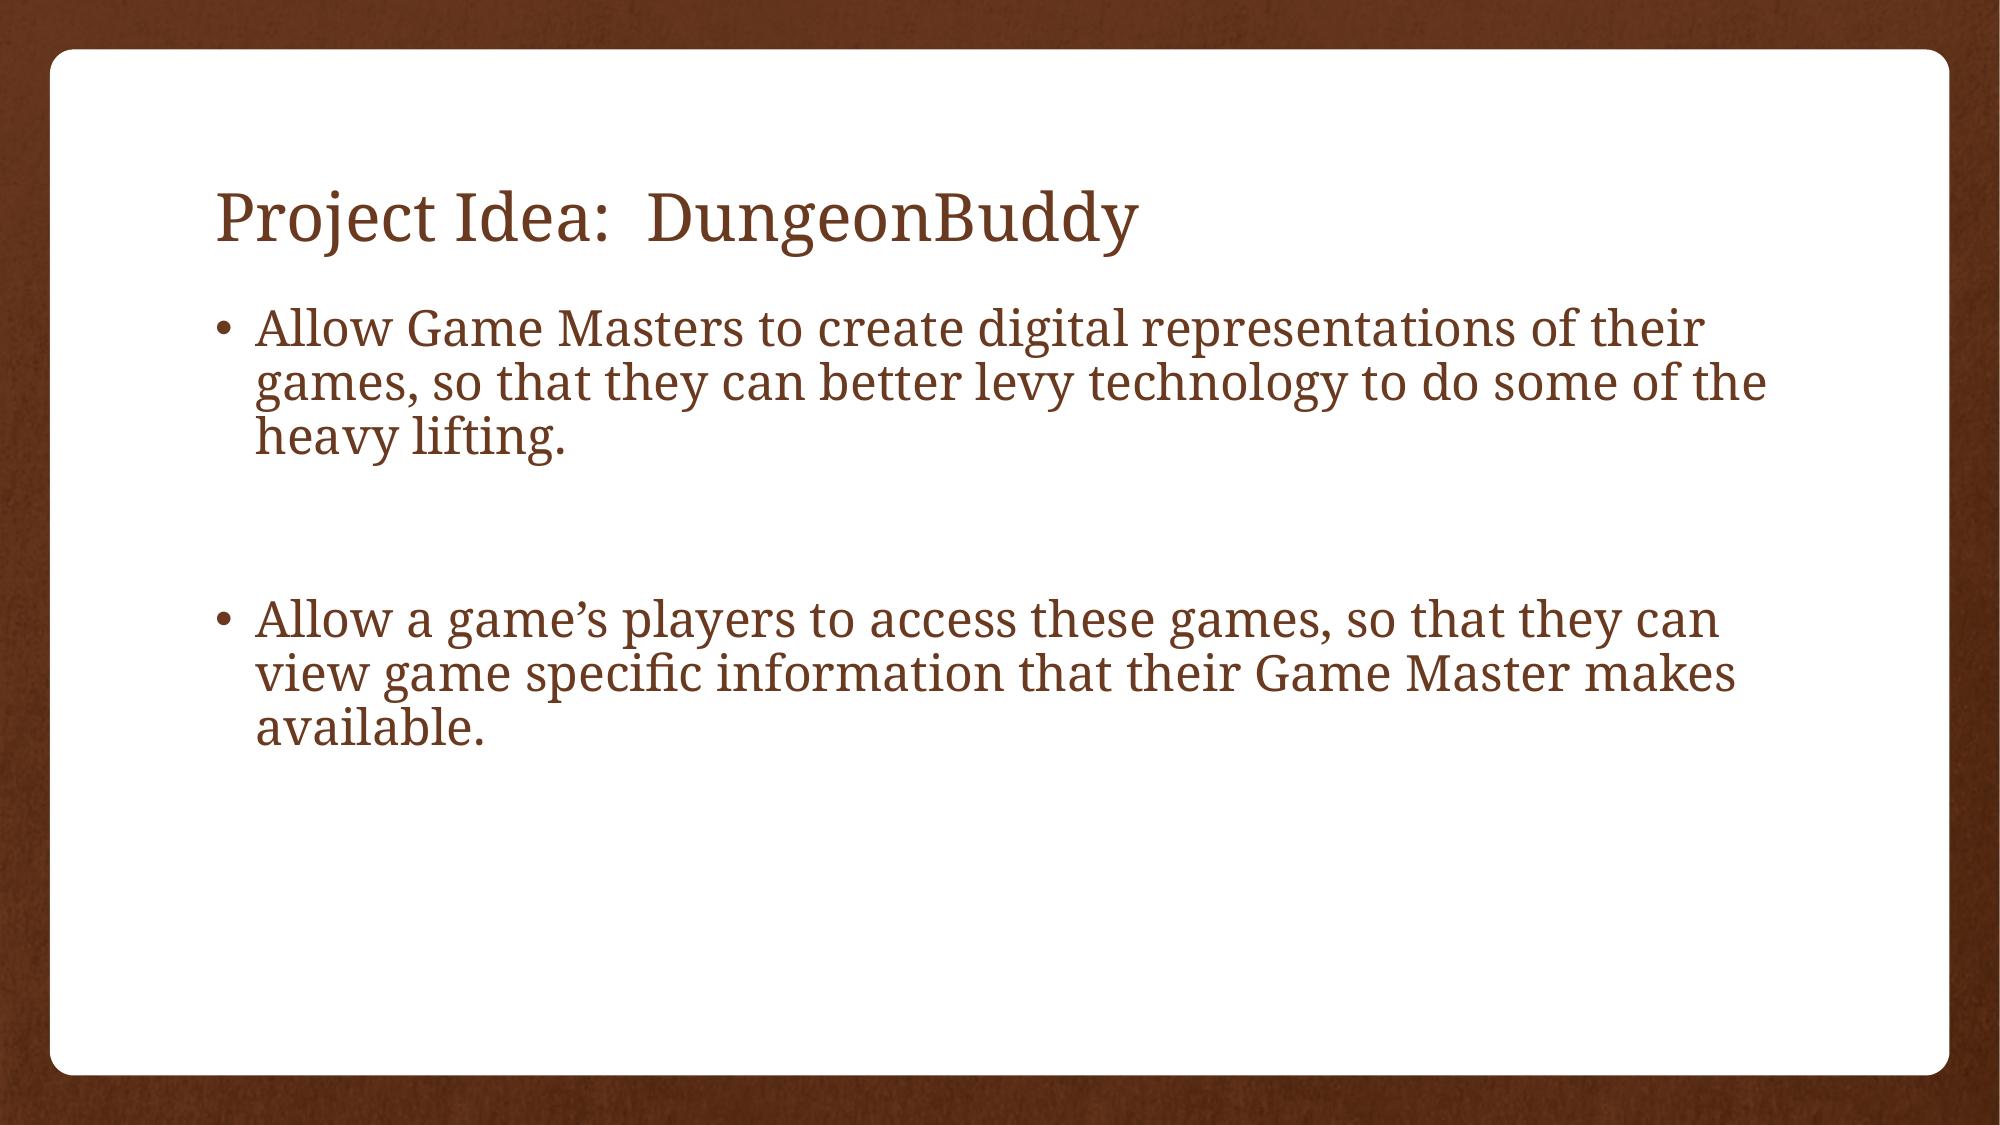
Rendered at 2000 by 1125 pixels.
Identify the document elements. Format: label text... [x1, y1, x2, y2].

title Project Idea: DungeonBuddy [199, 70, 1800, 263]
list Allow Game Masters to create digital representations of their games, so that they can better levy technology to do some of the heavy lifting. Allow a game’s players to access these games, so that they can view game specific information that their Game Master makes available. [199, 295, 1800, 996]
